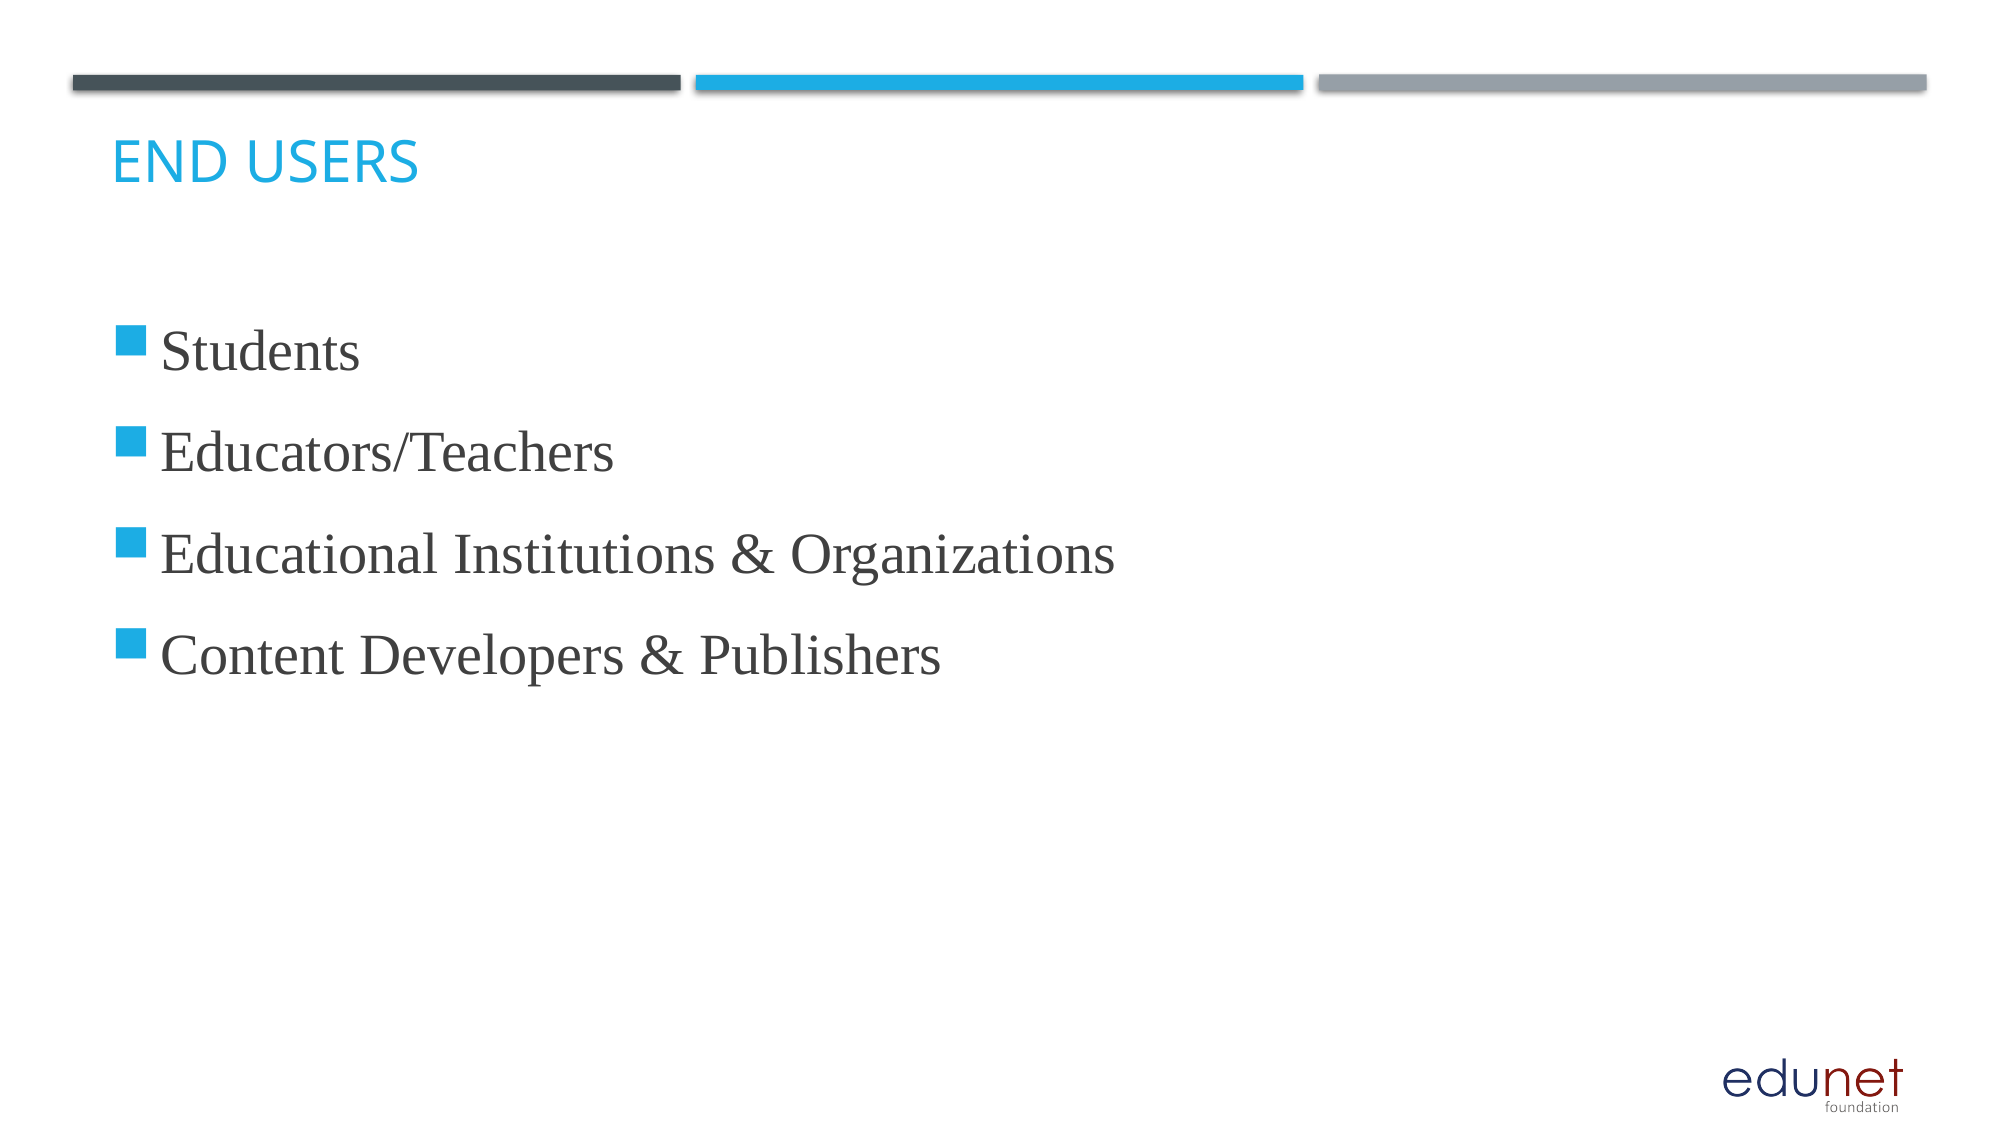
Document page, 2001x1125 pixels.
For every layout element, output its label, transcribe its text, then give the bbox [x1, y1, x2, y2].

title End users [95, 115, 1905, 203]
list Students Educators/Teachers Educational Institutions & Organizations Content Developers & Publishers [95, 213, 1905, 981]
picture [1719, 1056, 1905, 1116]
